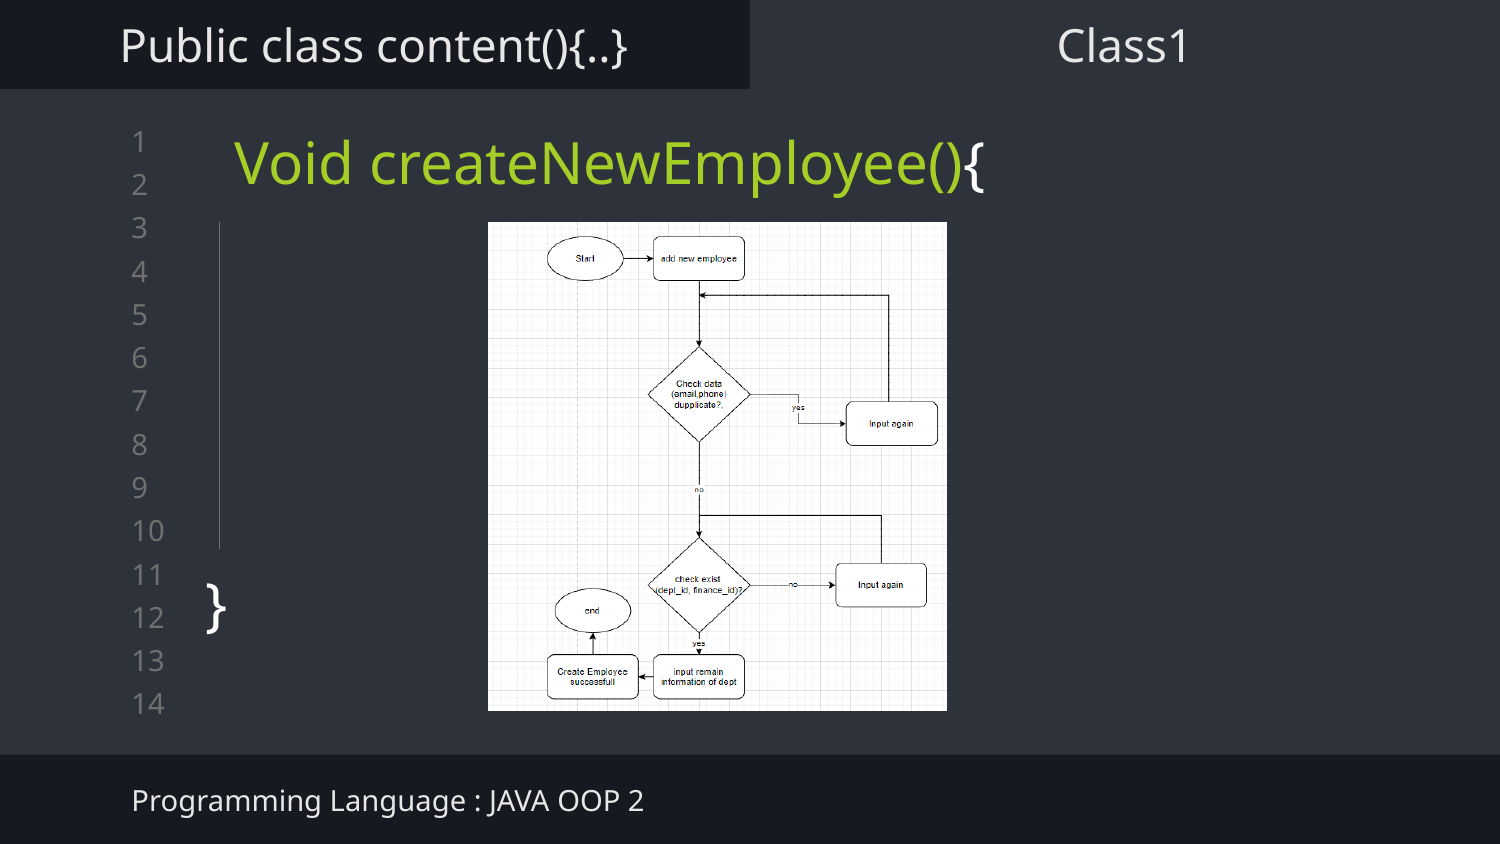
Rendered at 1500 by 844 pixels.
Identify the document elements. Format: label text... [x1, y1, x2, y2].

subtitle Programming Language : JAVA OOP 2 [116, 770, 915, 829]
subtitle Class1 [750, 15, 1500, 74]
subtitle Public class content(){..} [0, 15, 749, 74]
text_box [190, 222, 274, 654]
subtitle Void createNewEmployee(){ [219, 117, 1243, 205]
picture [487, 222, 948, 711]
